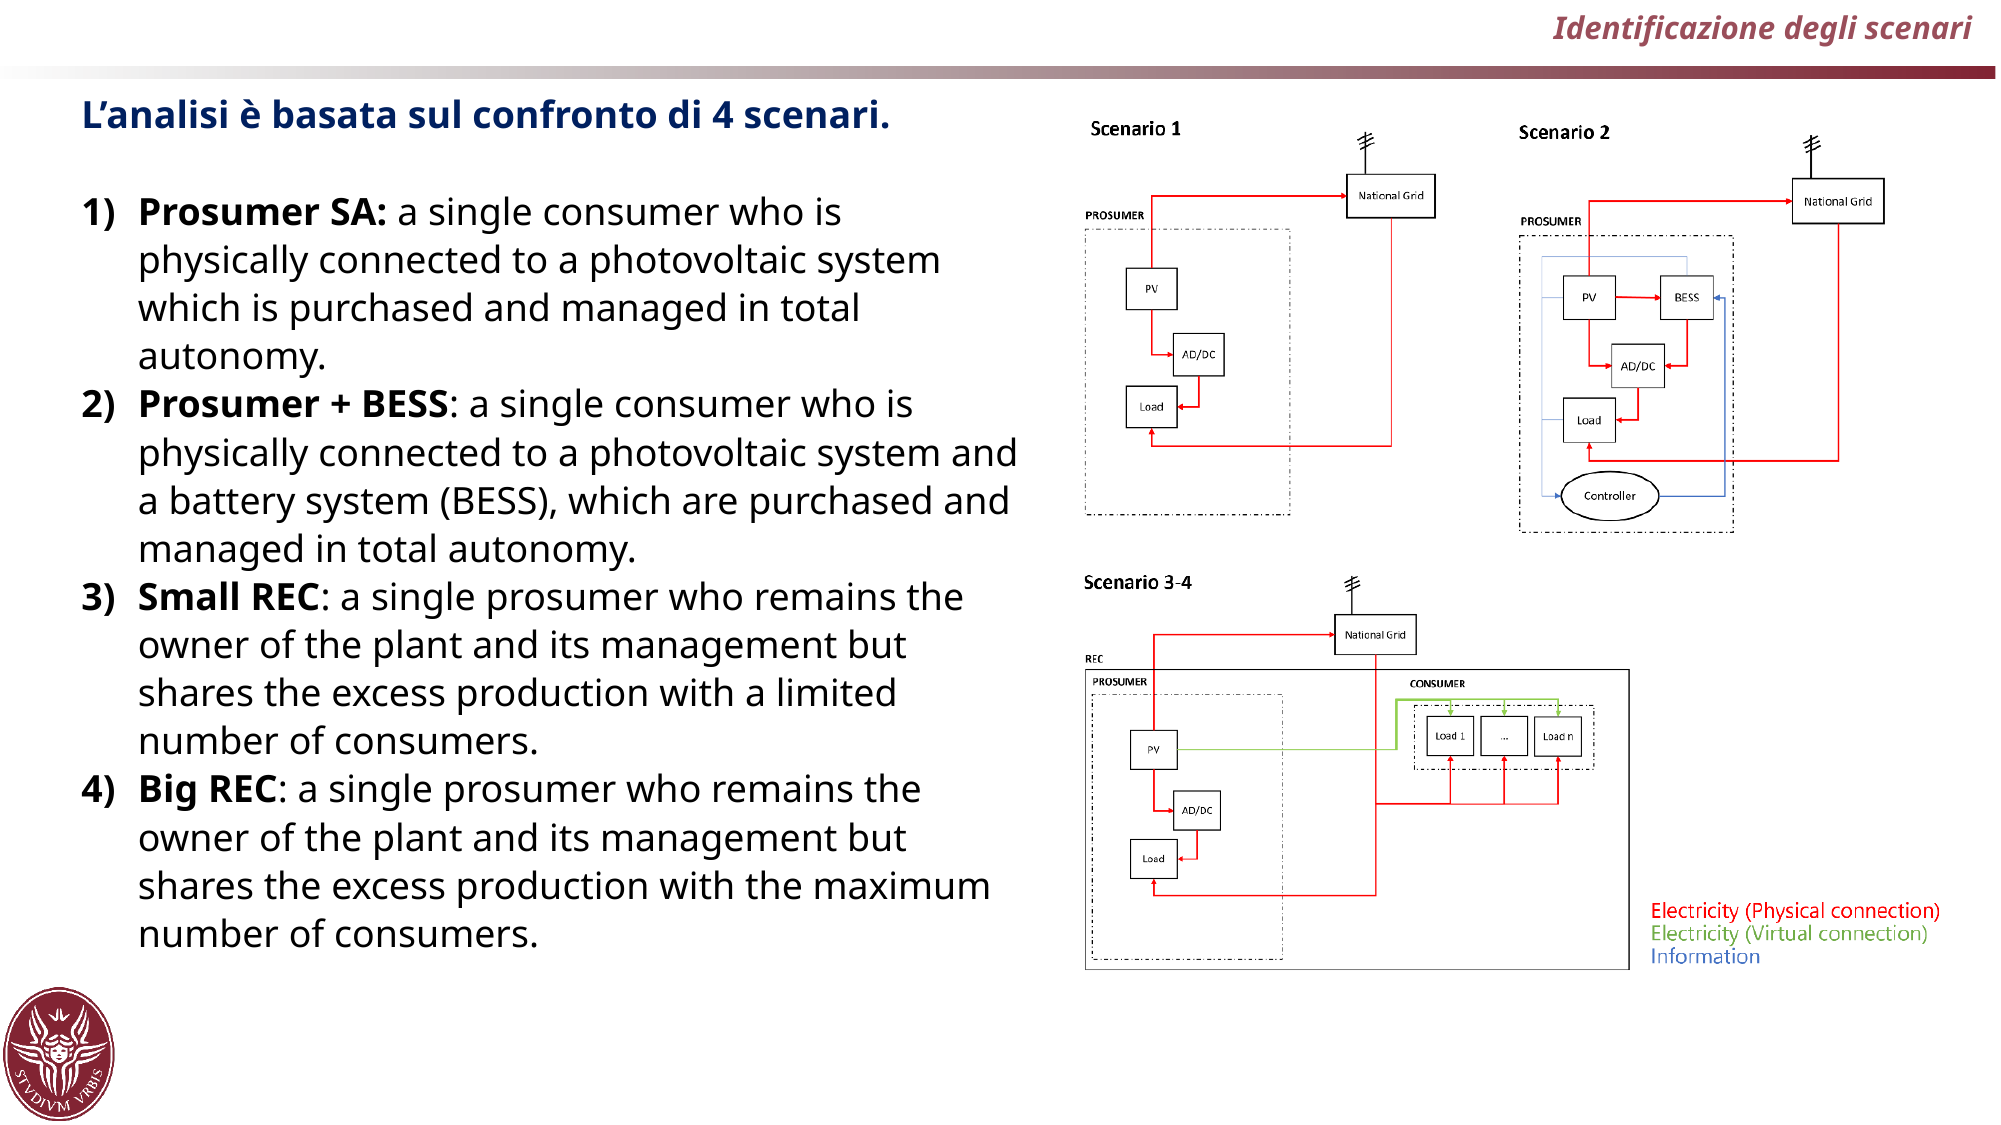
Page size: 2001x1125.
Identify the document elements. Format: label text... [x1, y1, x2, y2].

list Identificazione degli scenari [385, 4, 1996, 67]
picture [1070, 88, 1981, 1009]
text_box L’analisi è basata sul confronto di 4 scenari. Prosumer SA: a single consumer who is physically connected to a photovoltaic system which is purchased and managed in total autonomy. Prosumer + BESS: a single consumer who is physically connected to a photovoltaic system and a battery system (BESS), which are purchased and managed in total autonomy. Small REC: a single prosumer who remains the owner of the plant and its management but shares the excess production with a limited number of consumers. Big REC: a single prosumer who remains the owner of the plant and its management but shares the excess production with the maximum number of consumers. [66, 88, 1036, 963]
picture [3, 987, 128, 1121]
